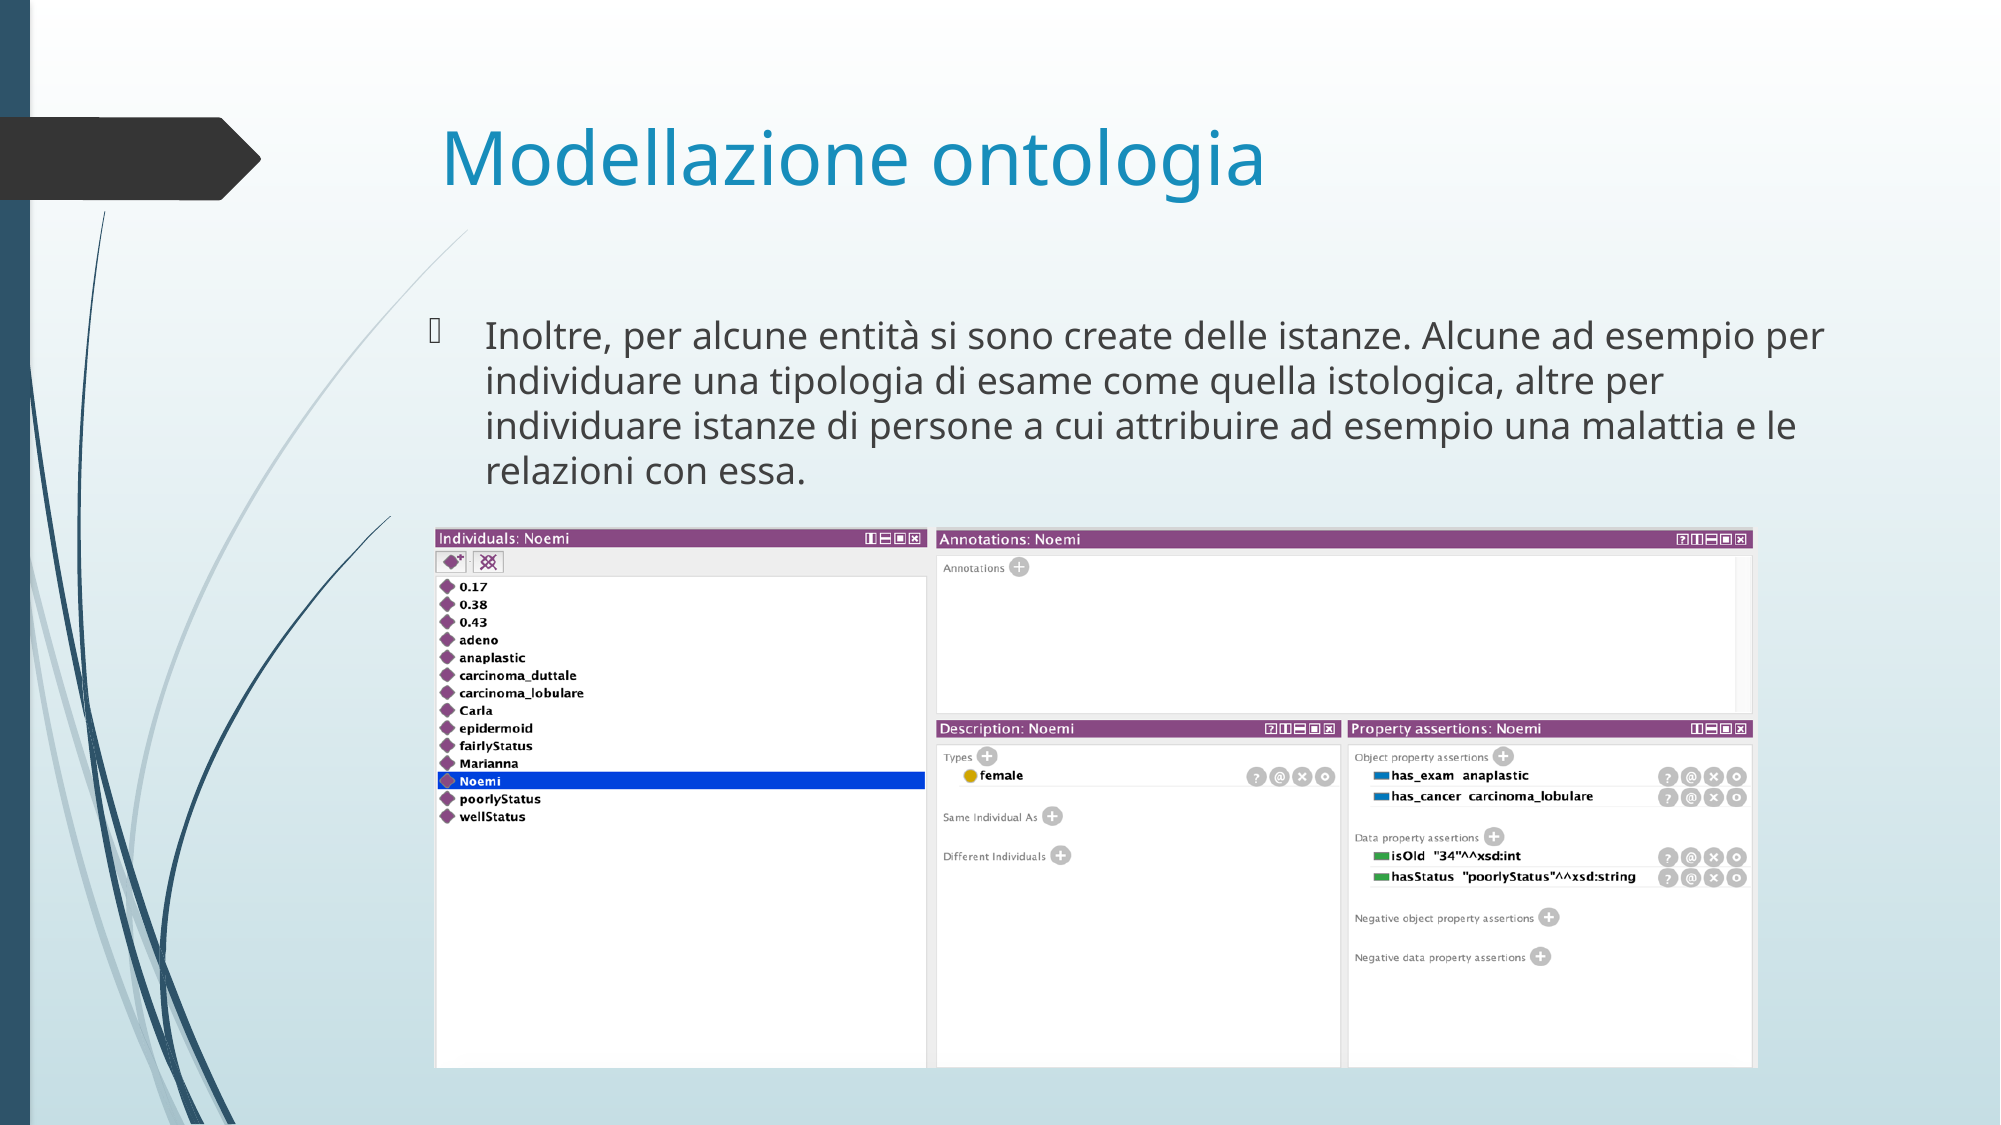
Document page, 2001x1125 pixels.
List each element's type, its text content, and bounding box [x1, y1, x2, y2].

list Inoltre, per alcune entità si sono create delle istanze. Alcune ad esempio per individuare una tipologia di esame come quella istologica, altre per individuare istanze di persone a cui attribuire ad esempio una malattia e le relazioni con essa. [413, 304, 1877, 925]
title Modellazione ontologia [425, 102, 1888, 313]
picture [434, 526, 1758, 1069]
